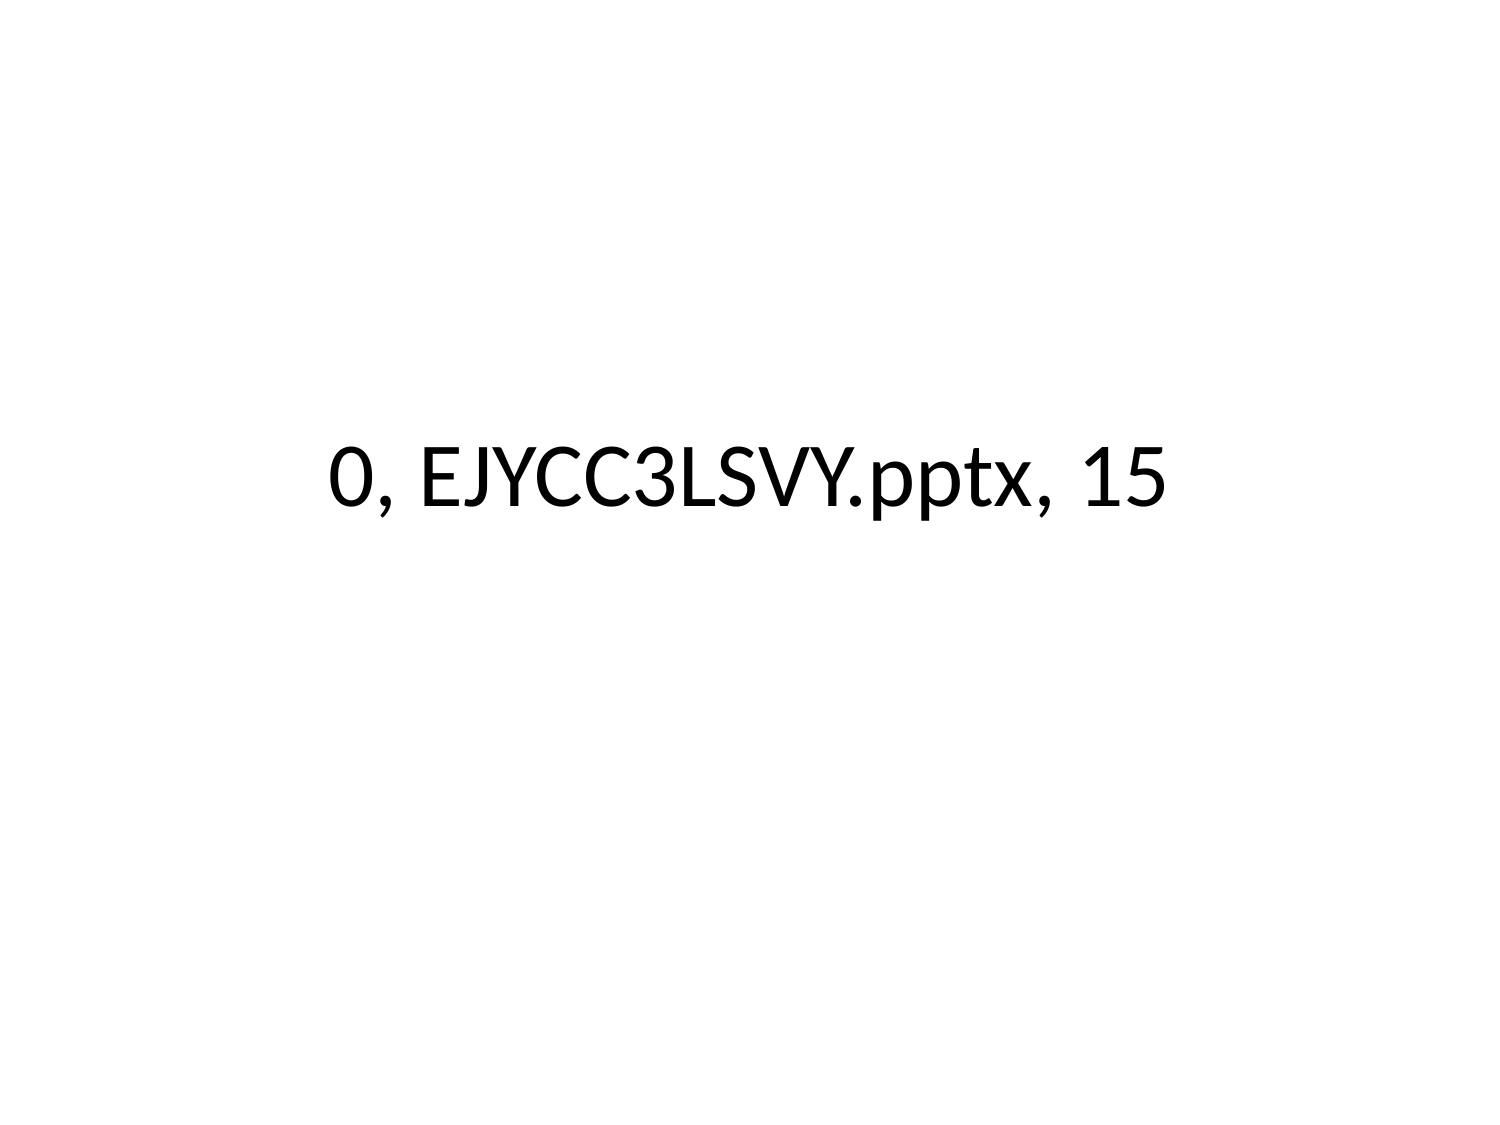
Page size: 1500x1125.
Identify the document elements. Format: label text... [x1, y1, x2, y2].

title 0, EJYCC3LSVY.pptx, 15 [112, 349, 1388, 591]
